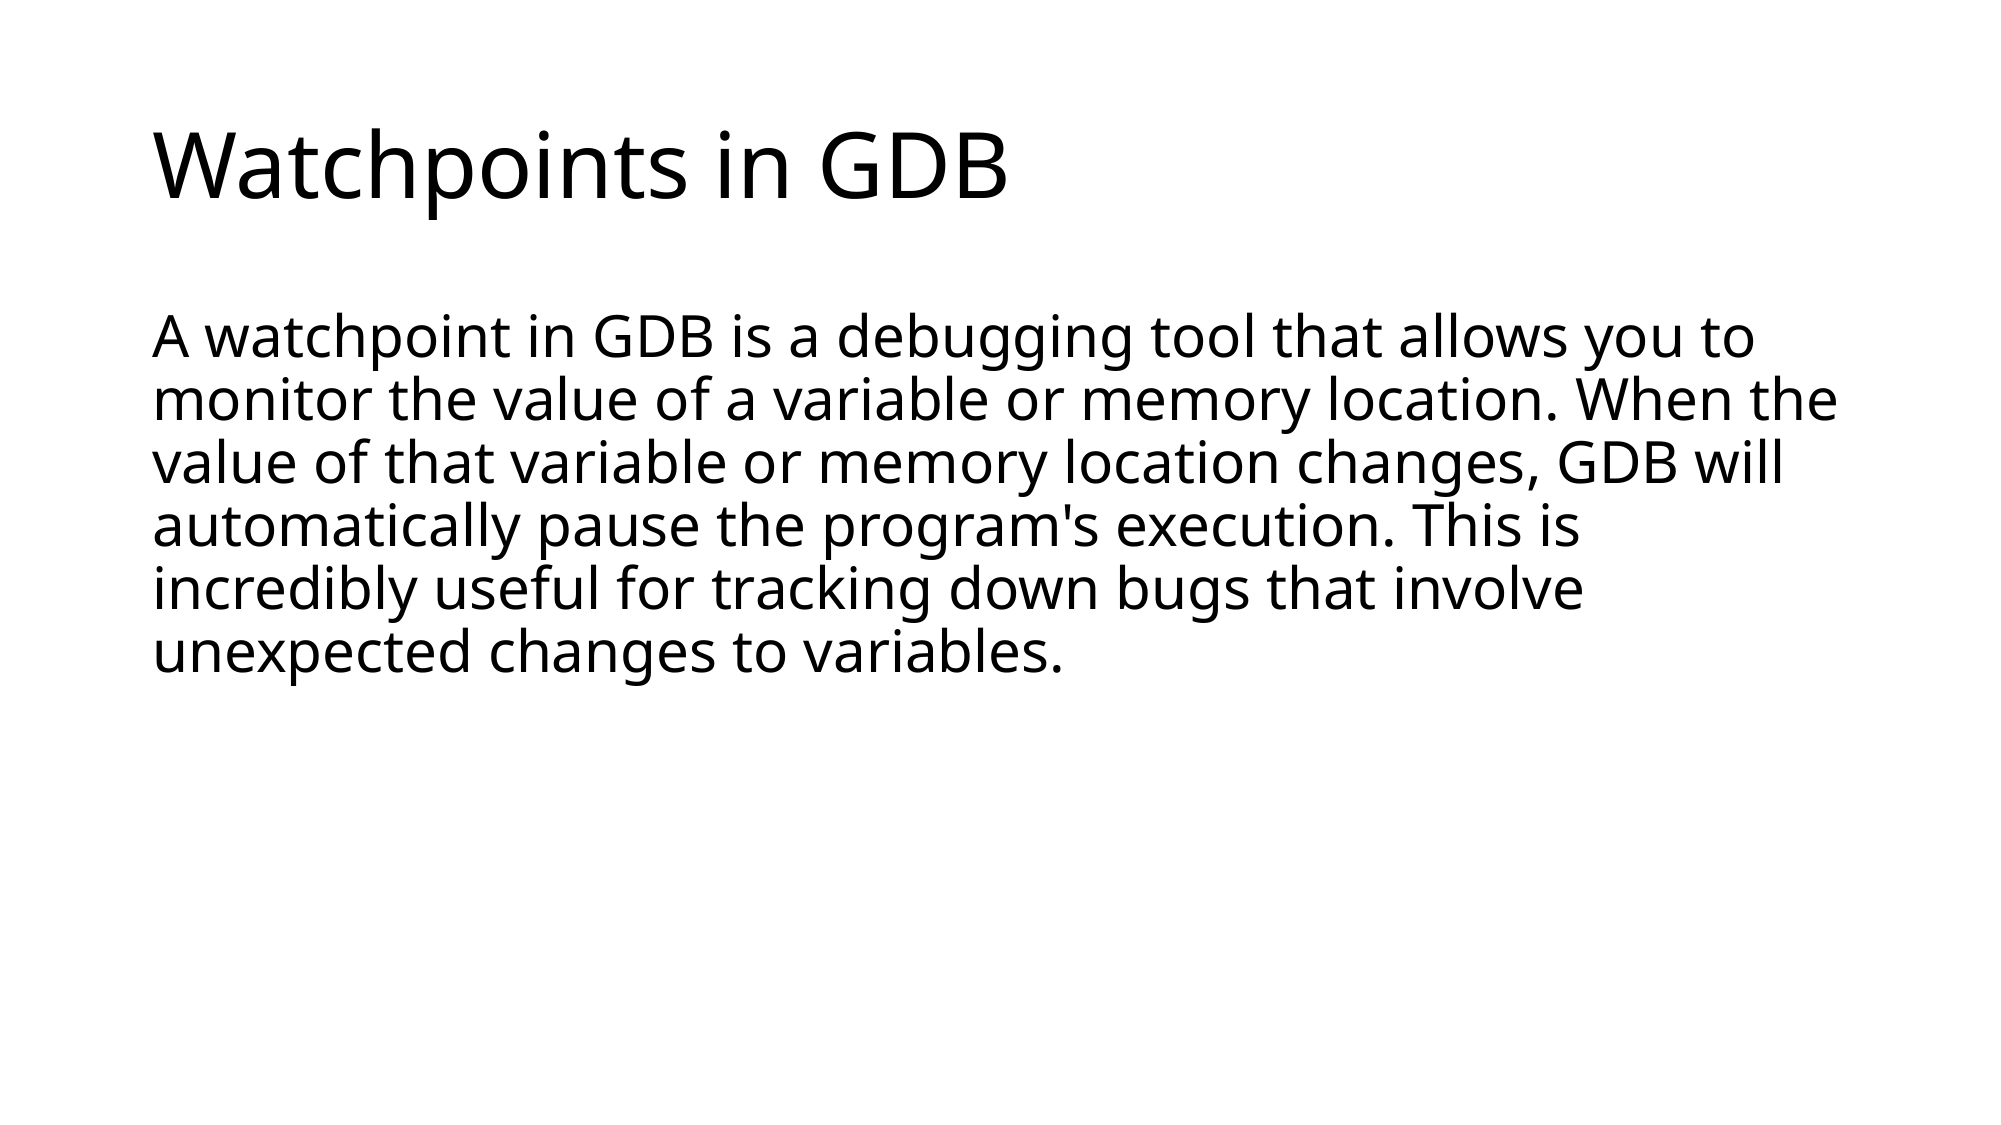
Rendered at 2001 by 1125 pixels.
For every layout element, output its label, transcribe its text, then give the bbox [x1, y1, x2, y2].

list A watchpoint in GDB is a debugging tool that allows you to monitor the value of a variable or memory location. When the value of that variable or memory location changes, GDB will automatically pause the program's execution. This is incredibly useful for tracking down bugs that involve unexpected changes to variables. [137, 299, 1863, 1014]
title Watchpoints in GDB [137, 59, 1863, 278]
